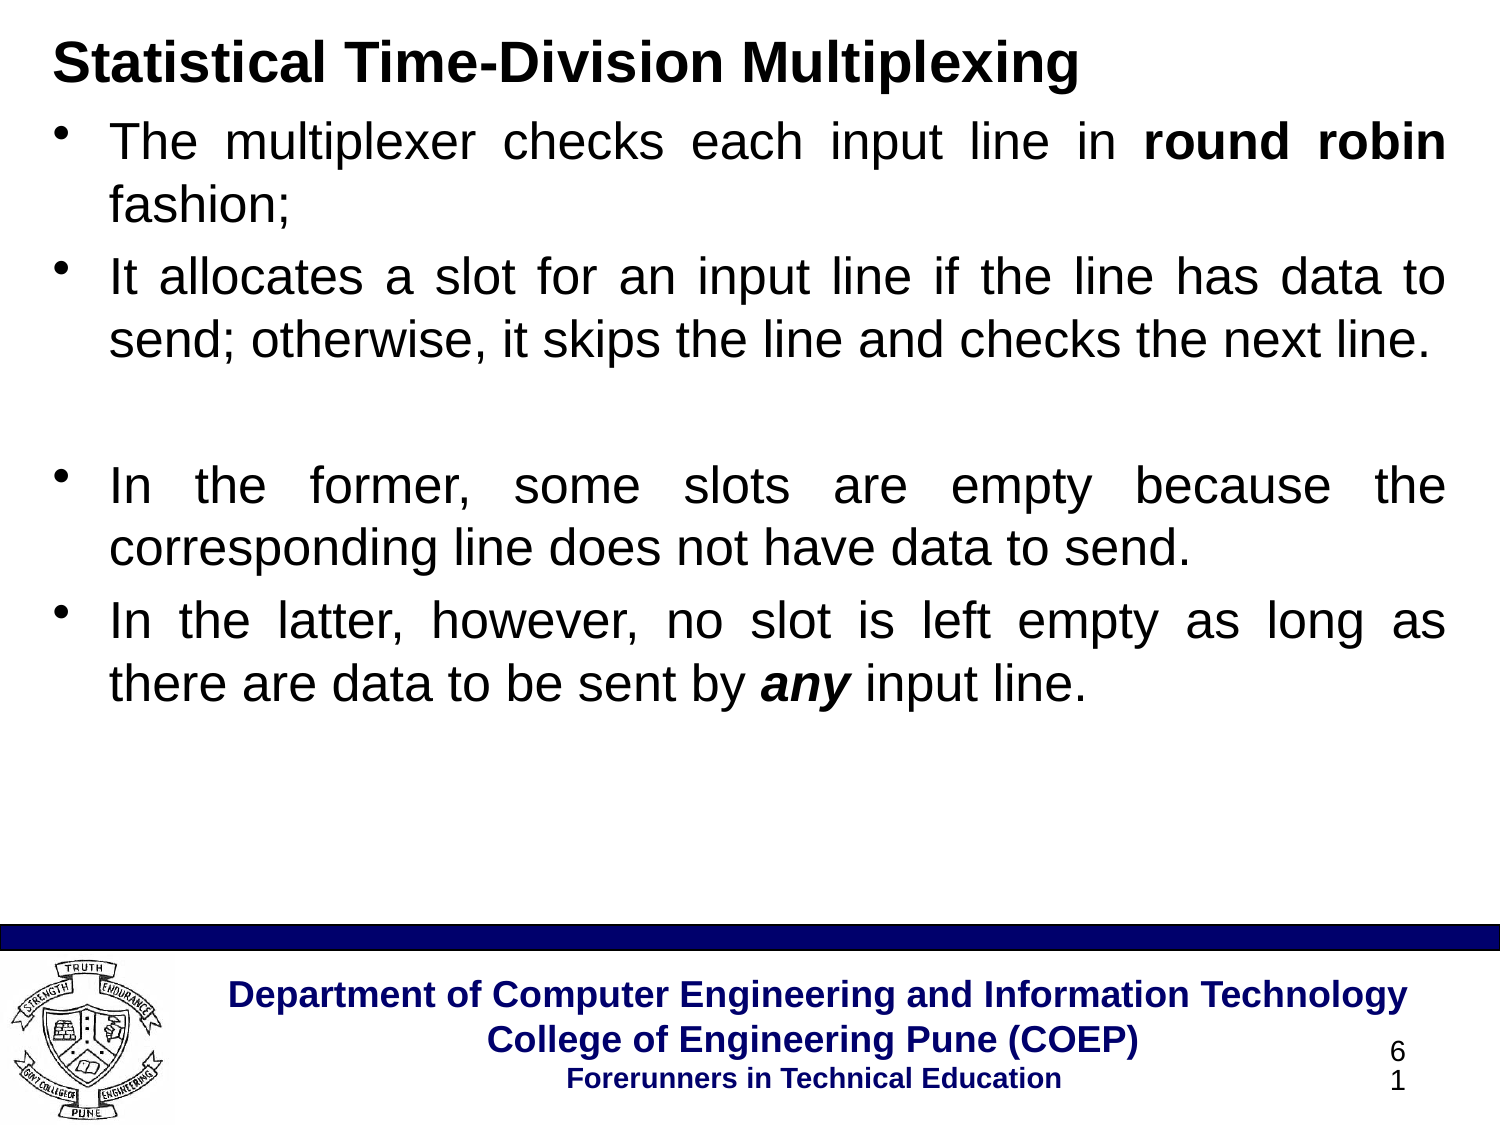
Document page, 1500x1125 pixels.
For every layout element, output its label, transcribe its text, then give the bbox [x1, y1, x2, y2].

text_box [0, 924, 1500, 950]
picture [0, 954, 176, 1125]
text_box [1374, 1024, 1425, 1088]
title Statistical Time-Division Multiplexing [37, 24, 1426, 93]
list The multiplexer checks each input line in round robin fashion; It allocates a slot for an input line if the line has data to send; otherwise, it skips the line and checks the next line. In the former, some slots are empty because the corresponding line does not have data to send. In the latter, however, no slot is left empty as long as there are data to be sent by any input line. [37, 99, 1463, 913]
